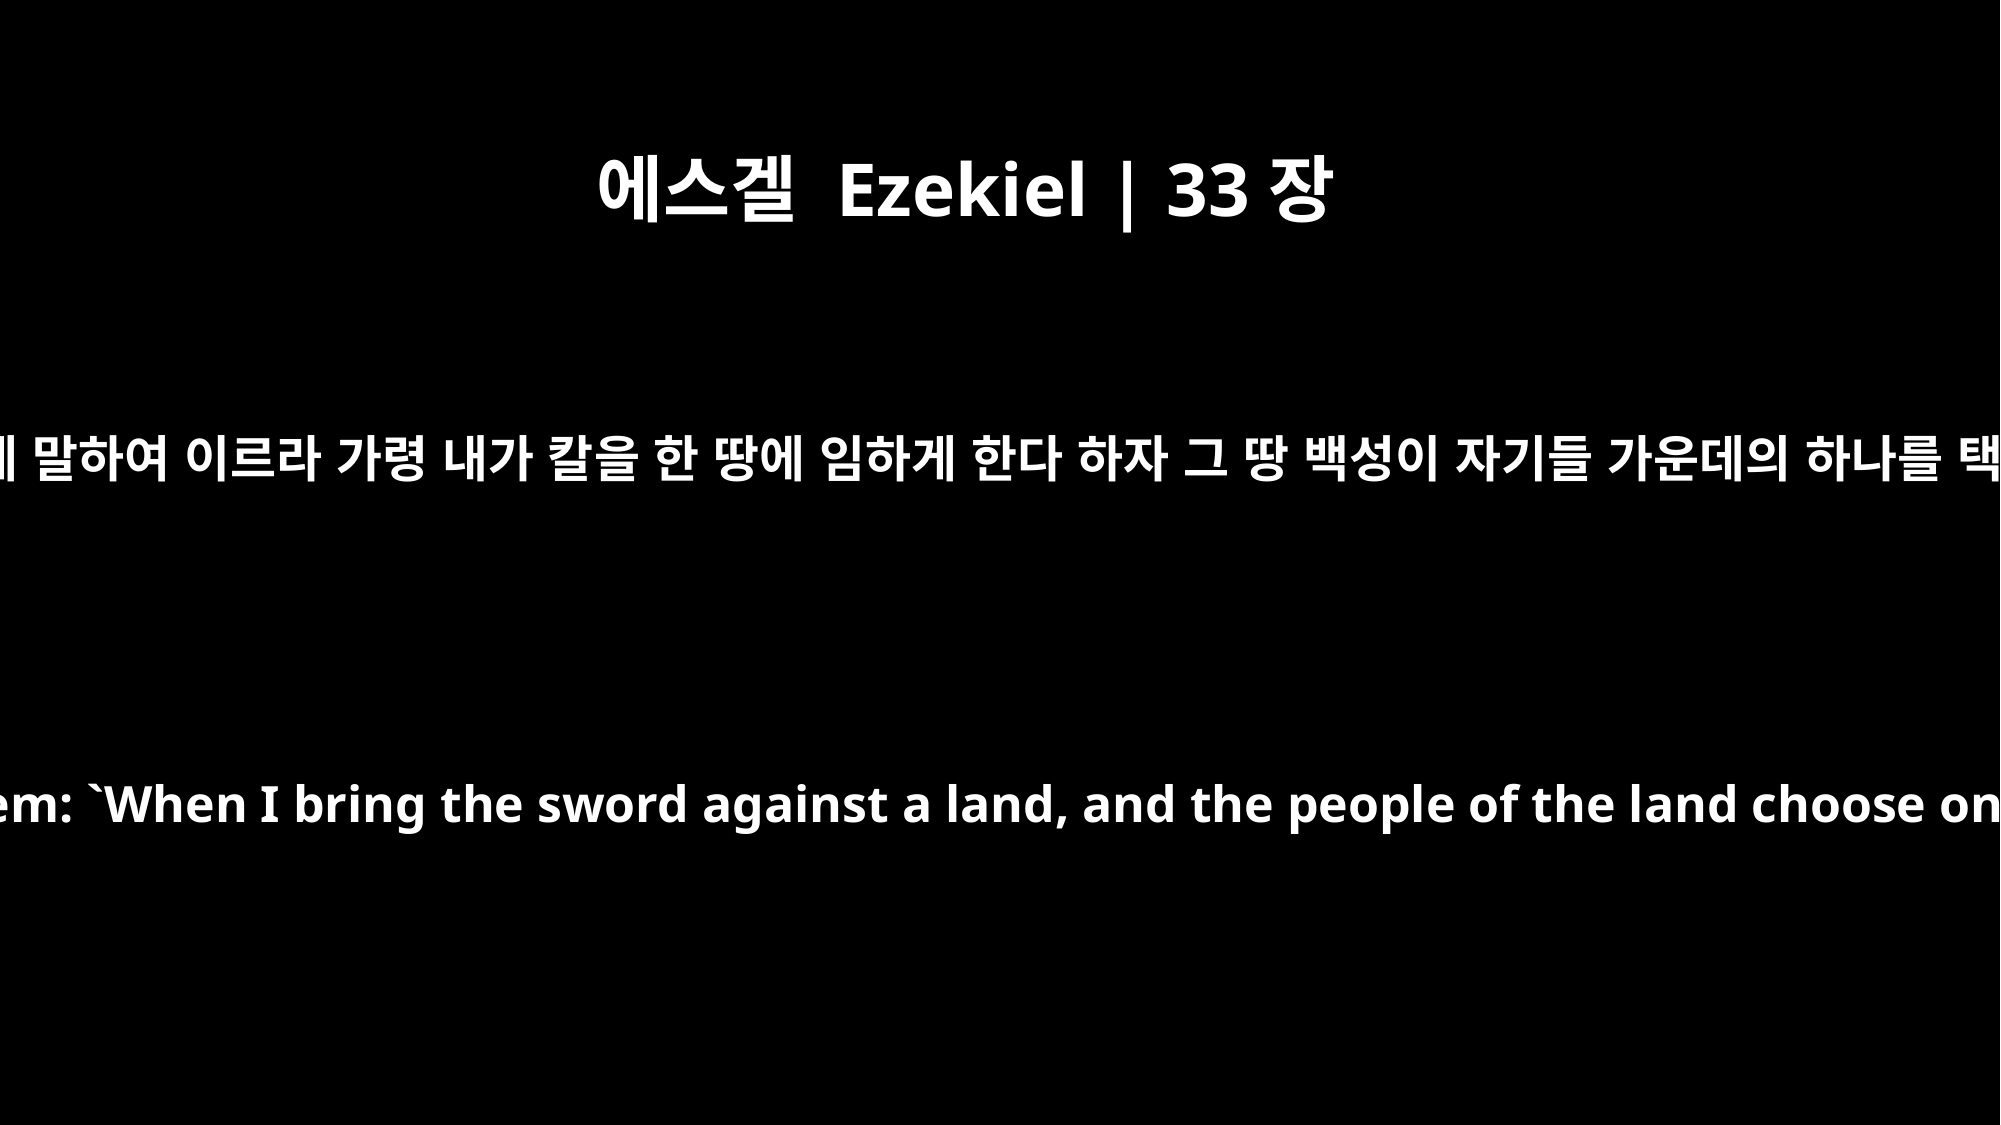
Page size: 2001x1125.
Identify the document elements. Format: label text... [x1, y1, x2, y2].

text_box "Son of man, speak to your countrymen and say to them: `When I bring the sword against a land, and the people of the land choose one of their men and make him their watchman, [0, 764, 2000, 840]
text_box 에스겔 Ezekiel | 33장 [581, 136, 1351, 239]
text_box 2 인자야 너는 네 민족에게 말하여 이르라 가령 내가 칼을 한 땅에 임하게 한다 하자 그 땅 백성이 자기들 가운데의 하나를 택하여 파수꾼을 삼은 [0, 359, 2000, 495]
